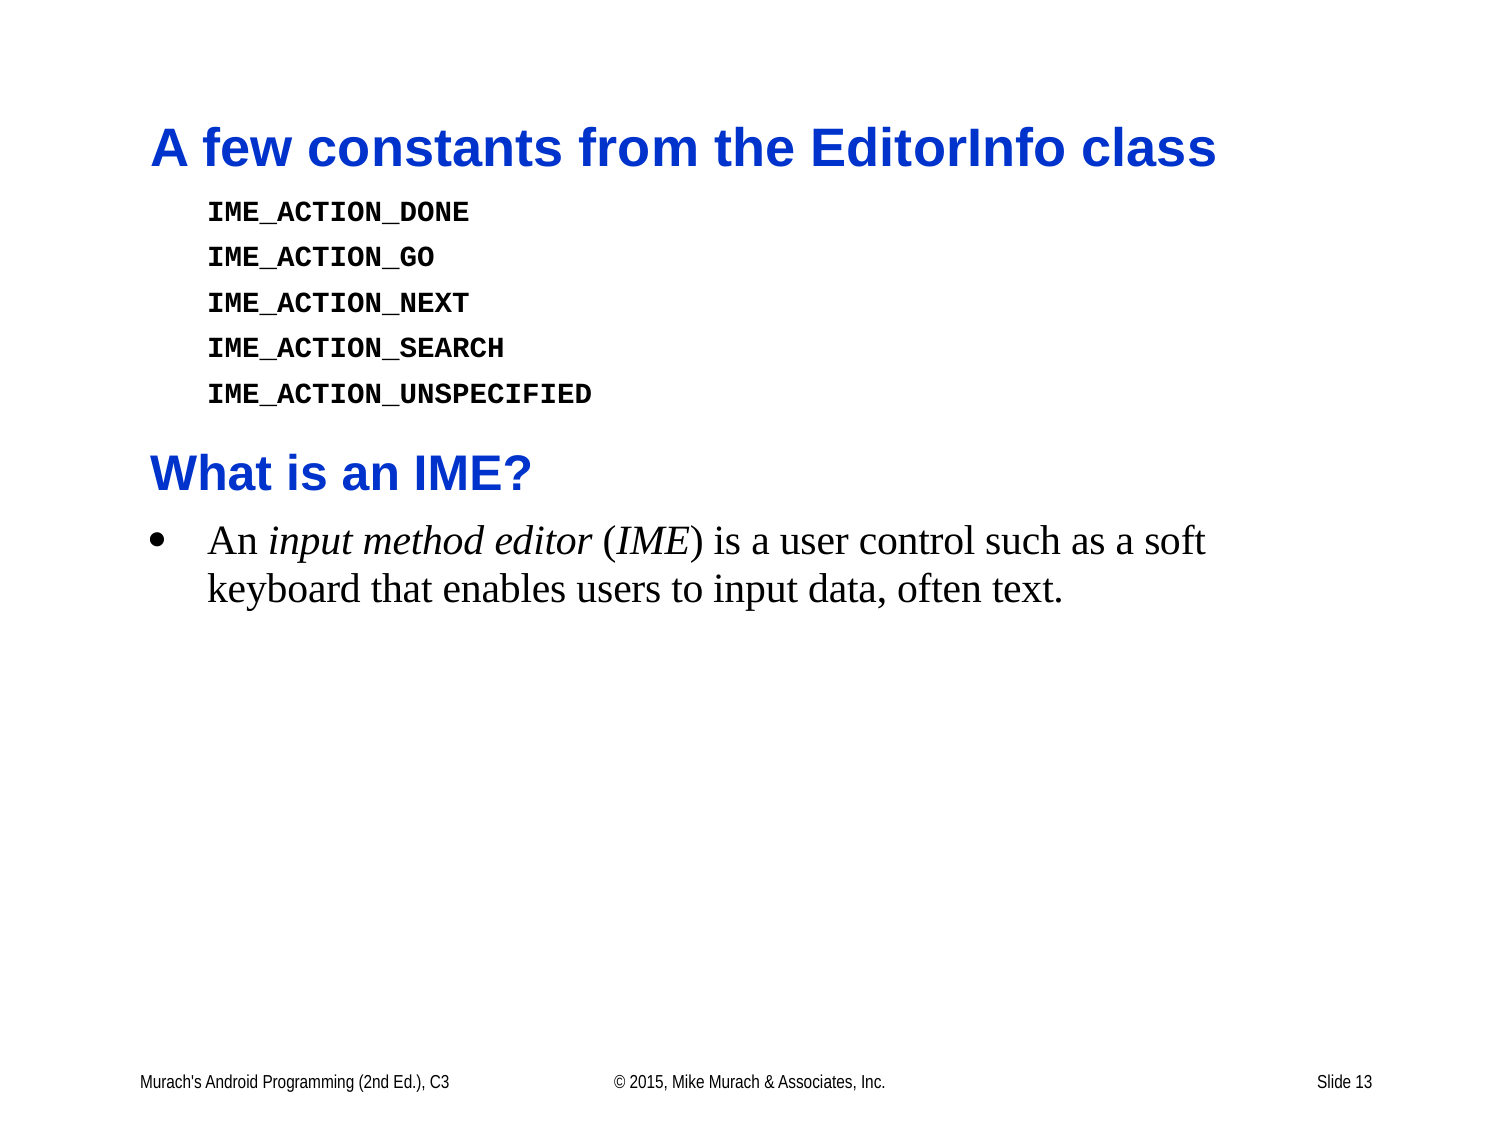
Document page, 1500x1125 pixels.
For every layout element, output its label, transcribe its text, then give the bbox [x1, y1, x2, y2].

footer © 2015, Mike Murach & Associates, Inc. [474, 1025, 1025, 1100]
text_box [149, 196, 1348, 626]
slide_number Slide 13 [1074, 1025, 1388, 1100]
slide_number Murach's Android Programming (2nd Ed.), C3 [125, 1025, 474, 1100]
title A few constants from the EditorInfo class [150, 112, 1350, 179]
